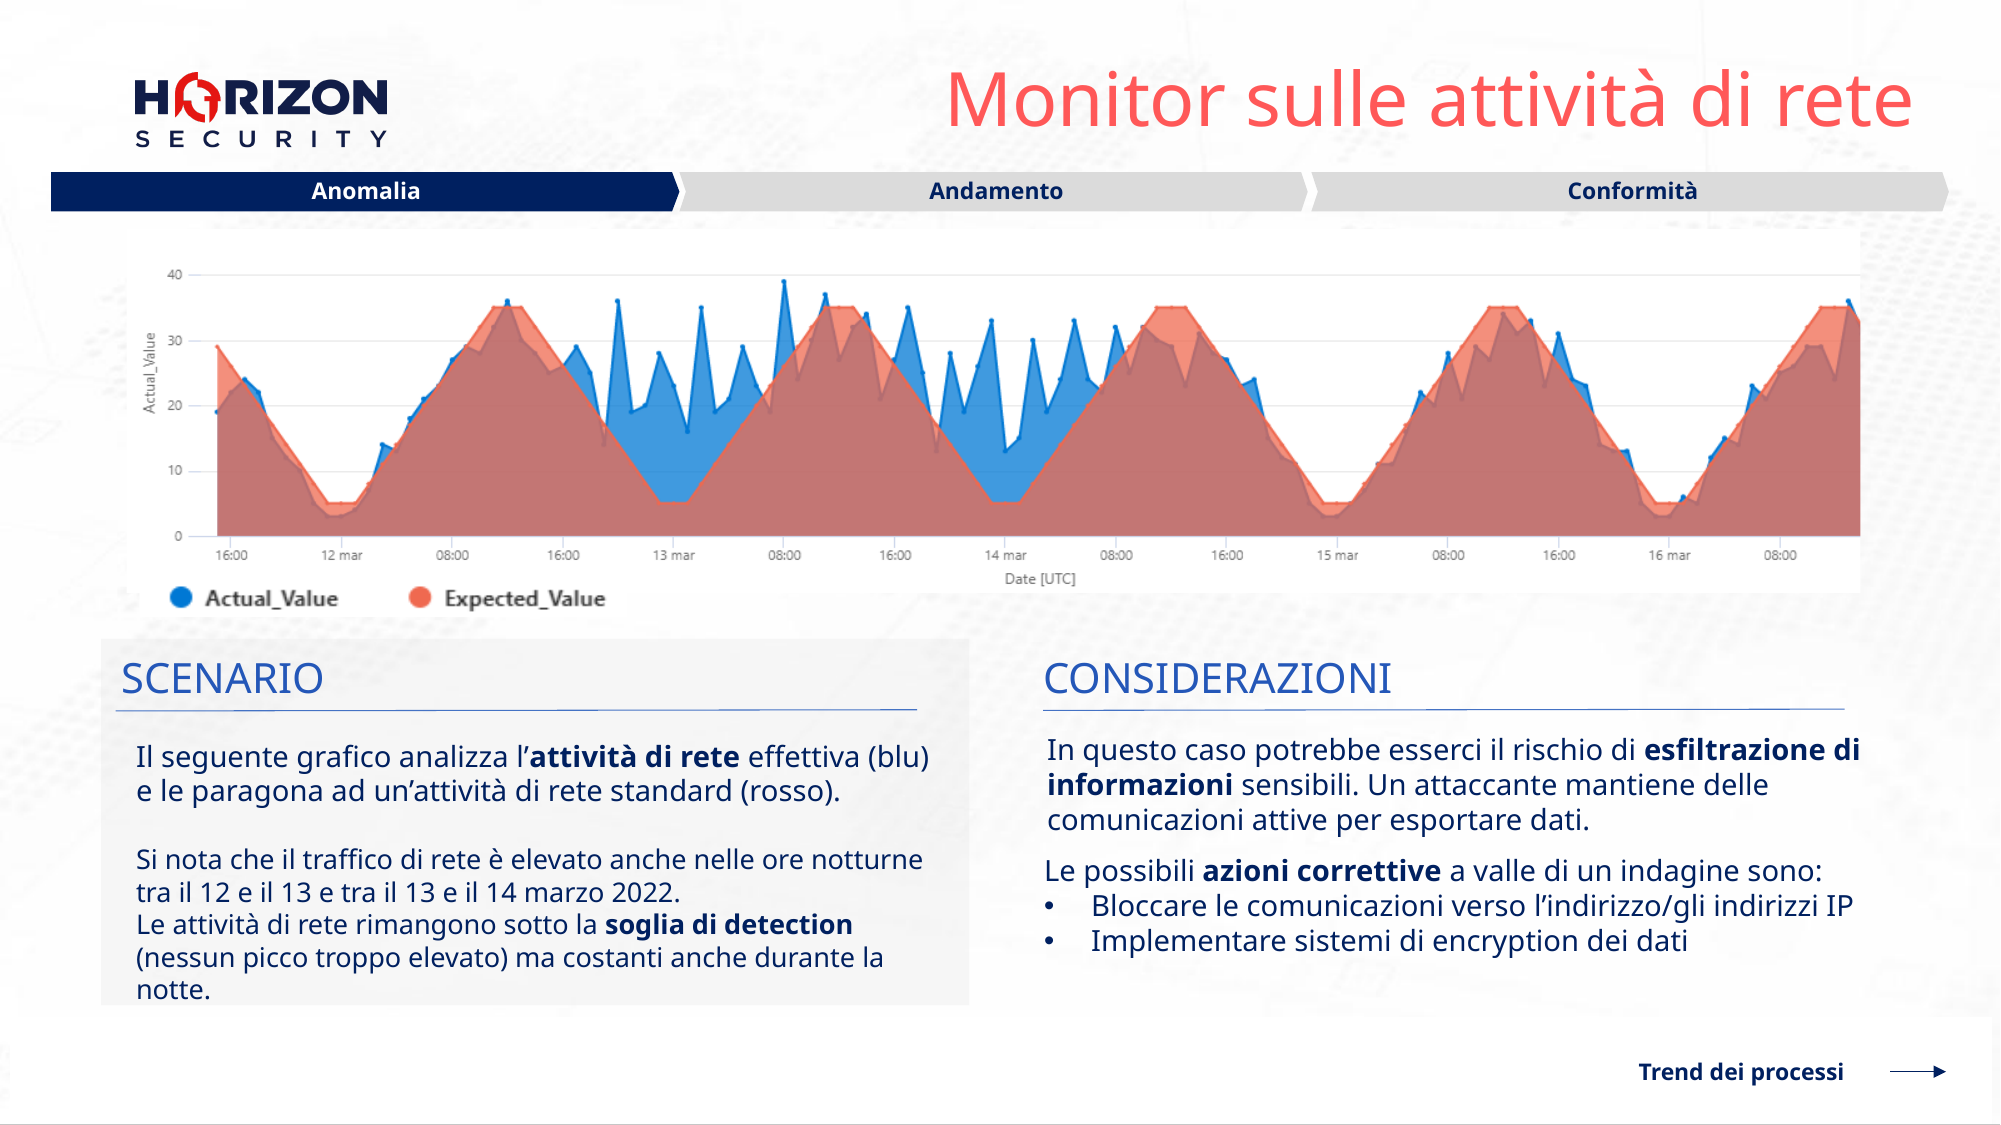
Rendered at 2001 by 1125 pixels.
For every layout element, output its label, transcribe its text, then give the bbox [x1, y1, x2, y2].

text_box [9, 1016, 1992, 1124]
picture [0, 0, 2000, 1124]
text_box [101, 638, 970, 1006]
text_box Monitor sulle attività di rete [907, 61, 1953, 142]
text_box Trend dei processi [1598, 1047, 1885, 1090]
text_box SCENARIO [121, 651, 476, 709]
text_box Il seguente grafico analizza l’attività di rete effettiva (blu) e le paragona ad un’attività di rete standard (rosso). Si nota che il traffico di rete è elevato anche nelle ore notturne tra il 12 e il 13 e tra il 13 e il 14 marzo 2022. Le attività di rete rimangono sotto la soglia di detection (nessun picco troppo elevato) ma costanti anche durante la notte. [121, 730, 957, 1013]
text_box CONSIDERAZIONI [1043, 651, 1398, 709]
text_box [1029, 723, 1917, 967]
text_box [51, 172, 1949, 212]
